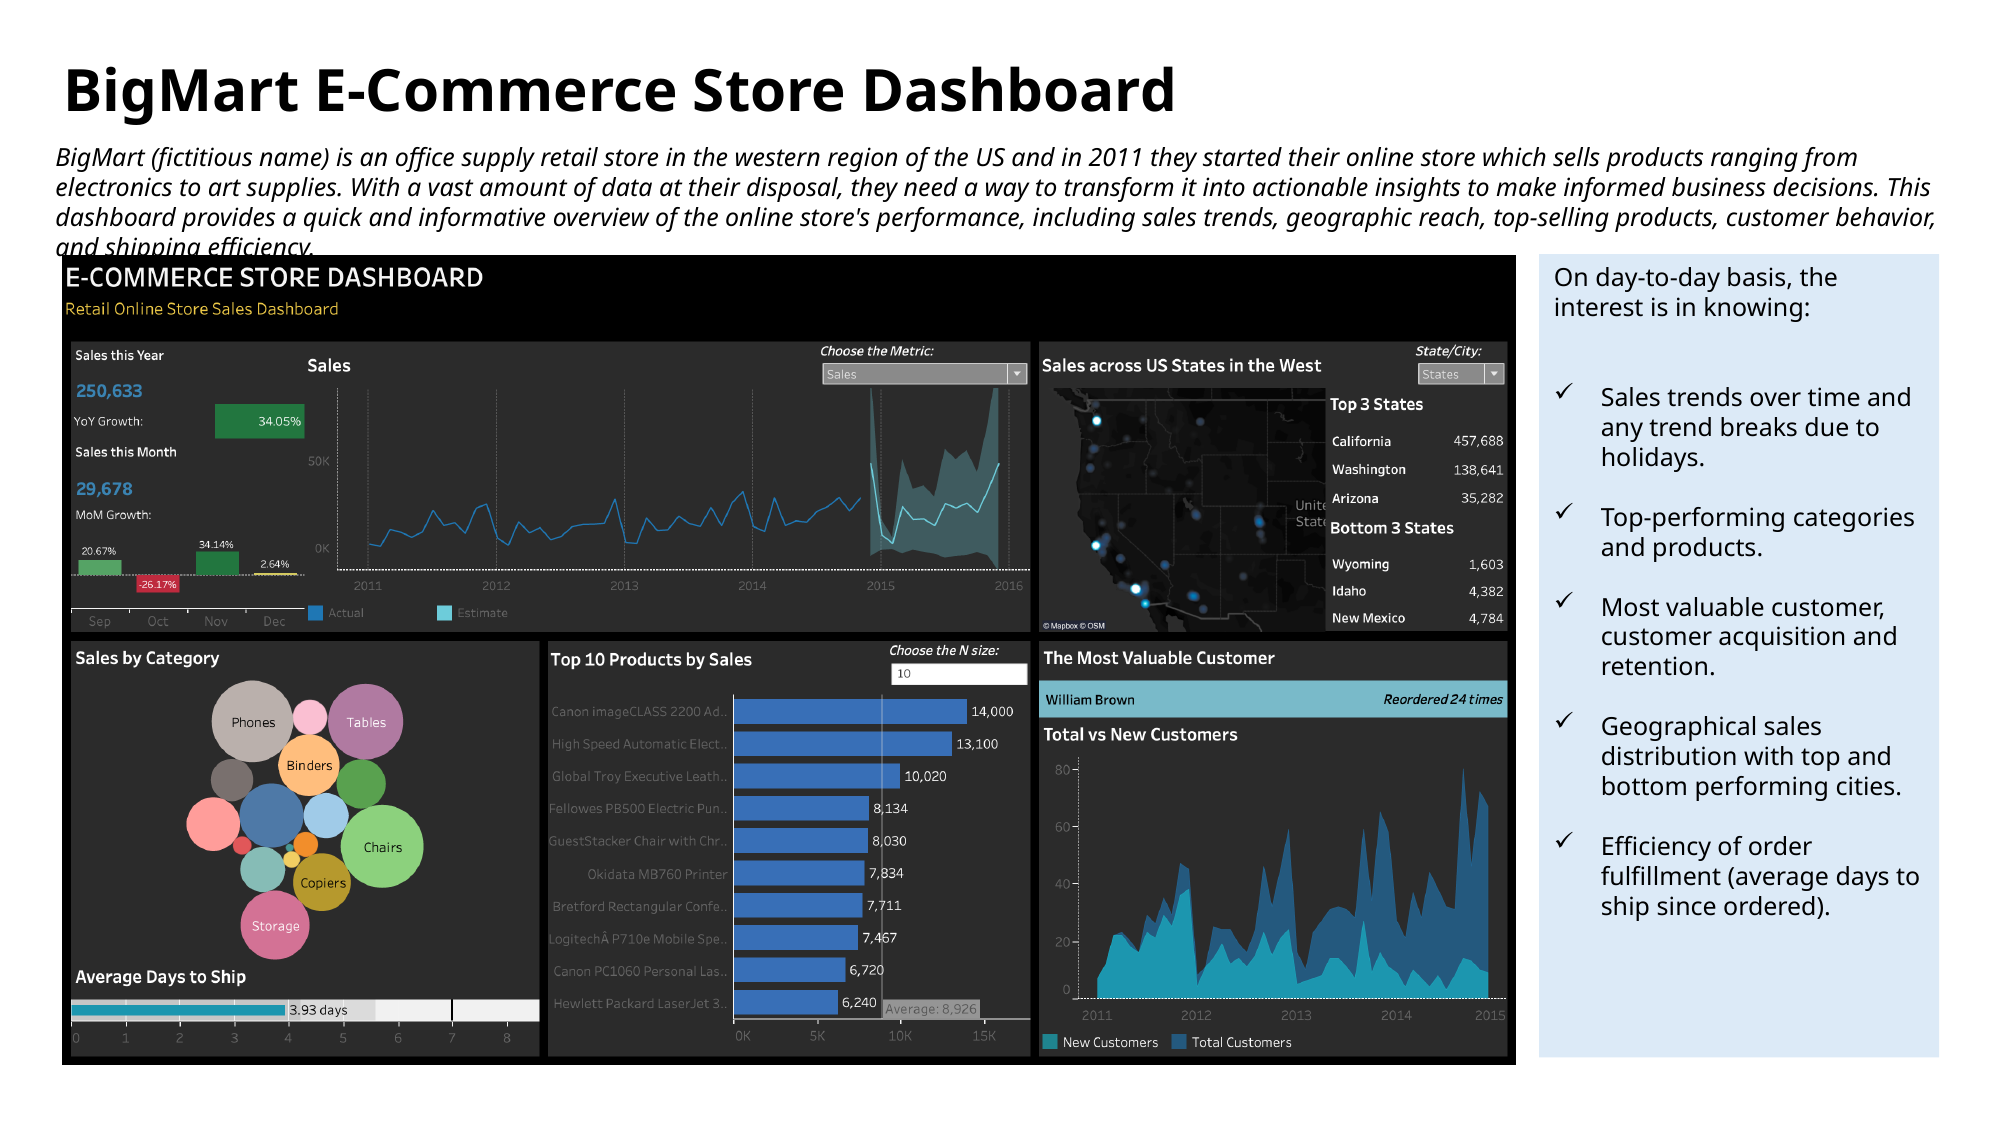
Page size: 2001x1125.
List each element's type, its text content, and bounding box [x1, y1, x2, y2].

text_box On day-to-day basis, the interest is in knowing: Sales trends over time and any trend breaks due to holidays. Top-performing categories and products. Most valuable customer, customer acquisition and retention. Geographical sales distribution with top and bottom performing cities. Efficiency of order fulfillment (average days to ship since ordered). [1539, 254, 1940, 1058]
title BigMart E-Commerce Store Dashboard [48, 59, 1950, 125]
picture [61, 255, 1516, 1067]
text_box BigMart (fictitious name) is an office supply retail store in the western region of the US and in 2011 they started their online store which sells products ranging from electronics to art supplies. With a vast amount of data at their disposal, they need a way to transform it into actionable insights to make informed business decisions. This dashboard provides a quick and informative overview of the online store's performance, including sales trends, geographic reach, top-selling products, customer behavior, and shipping efficiency. [40, 134, 1957, 270]
